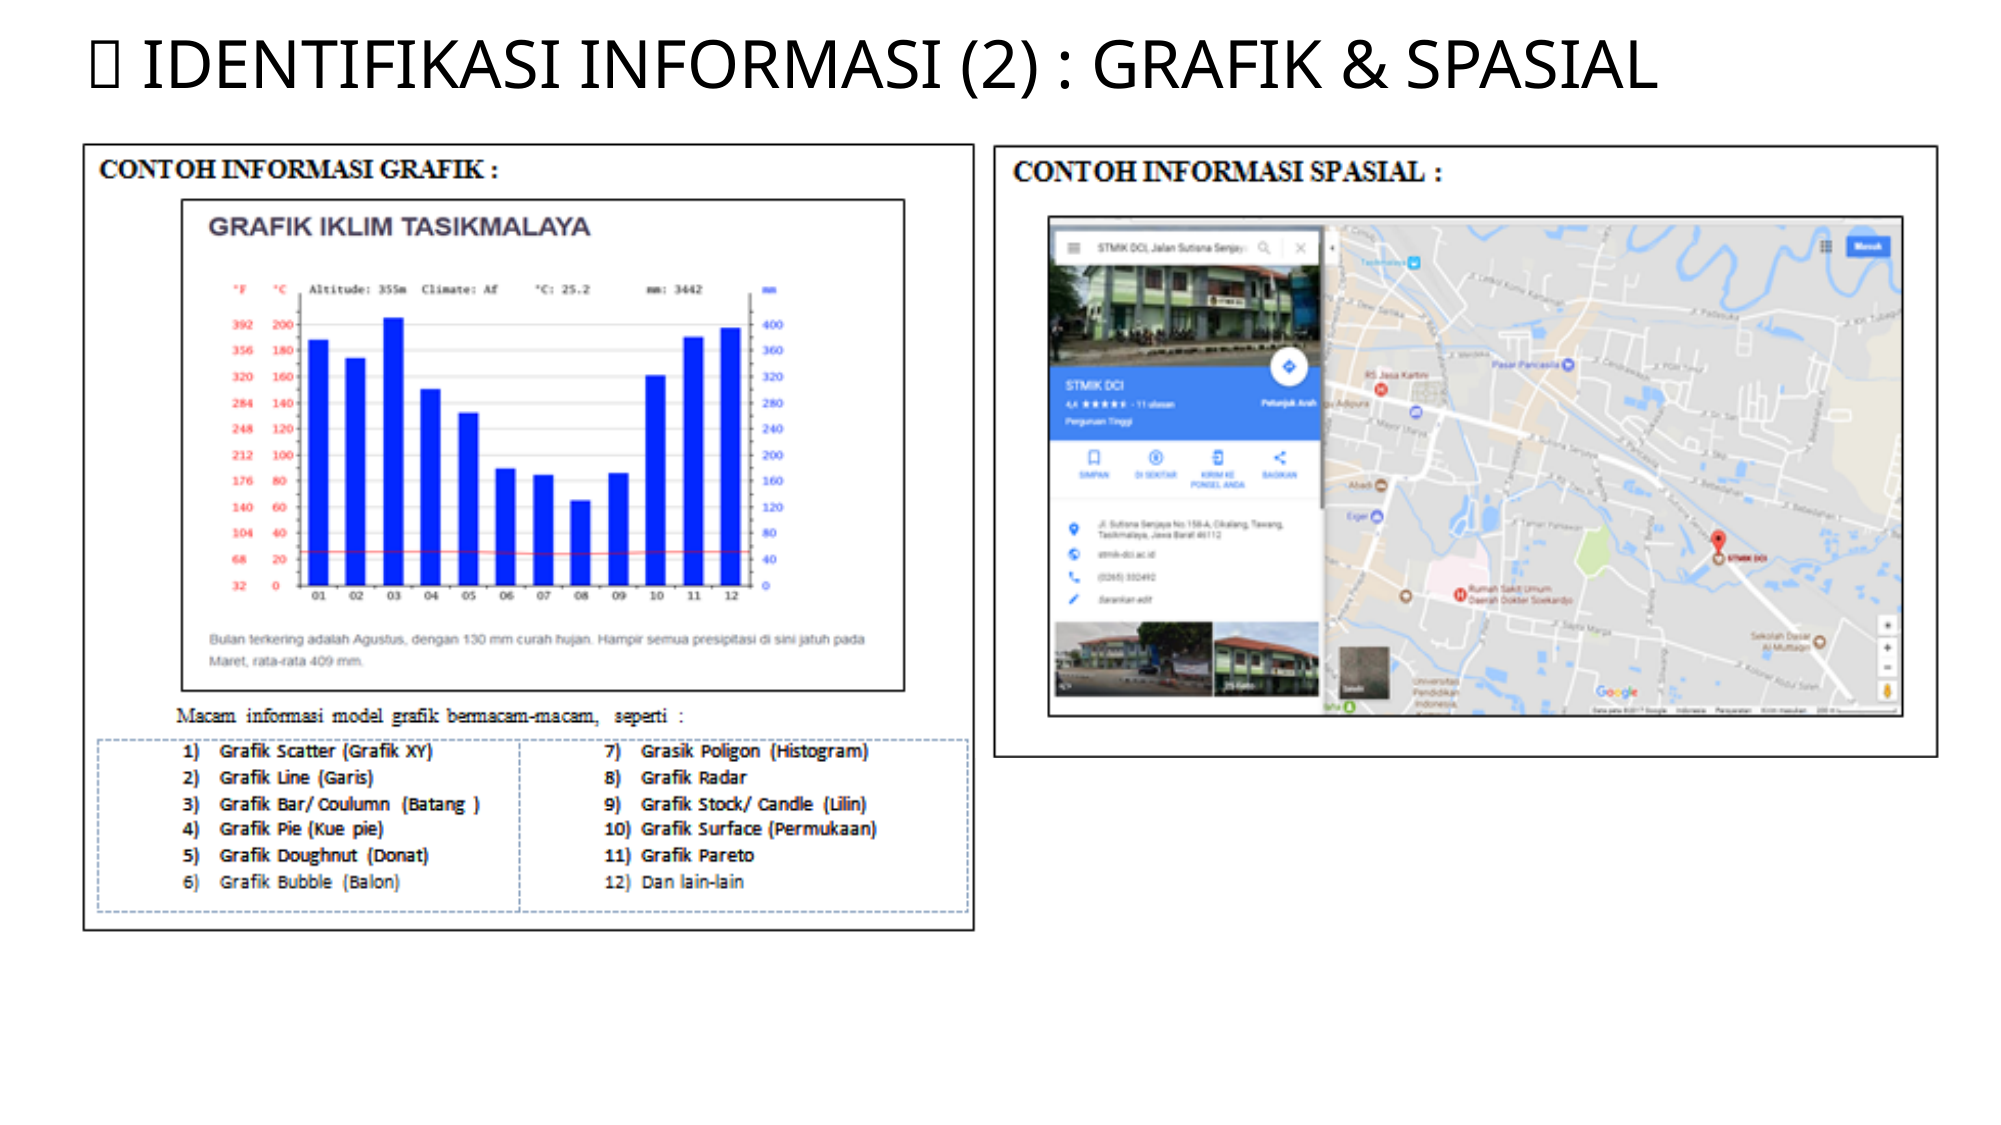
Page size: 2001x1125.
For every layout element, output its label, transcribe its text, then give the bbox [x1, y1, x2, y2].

title  IDENTIFIKASI INFORMASI (2) : Grafik & SPASIAL [70, 22, 1916, 104]
picture [69, 133, 1948, 947]
